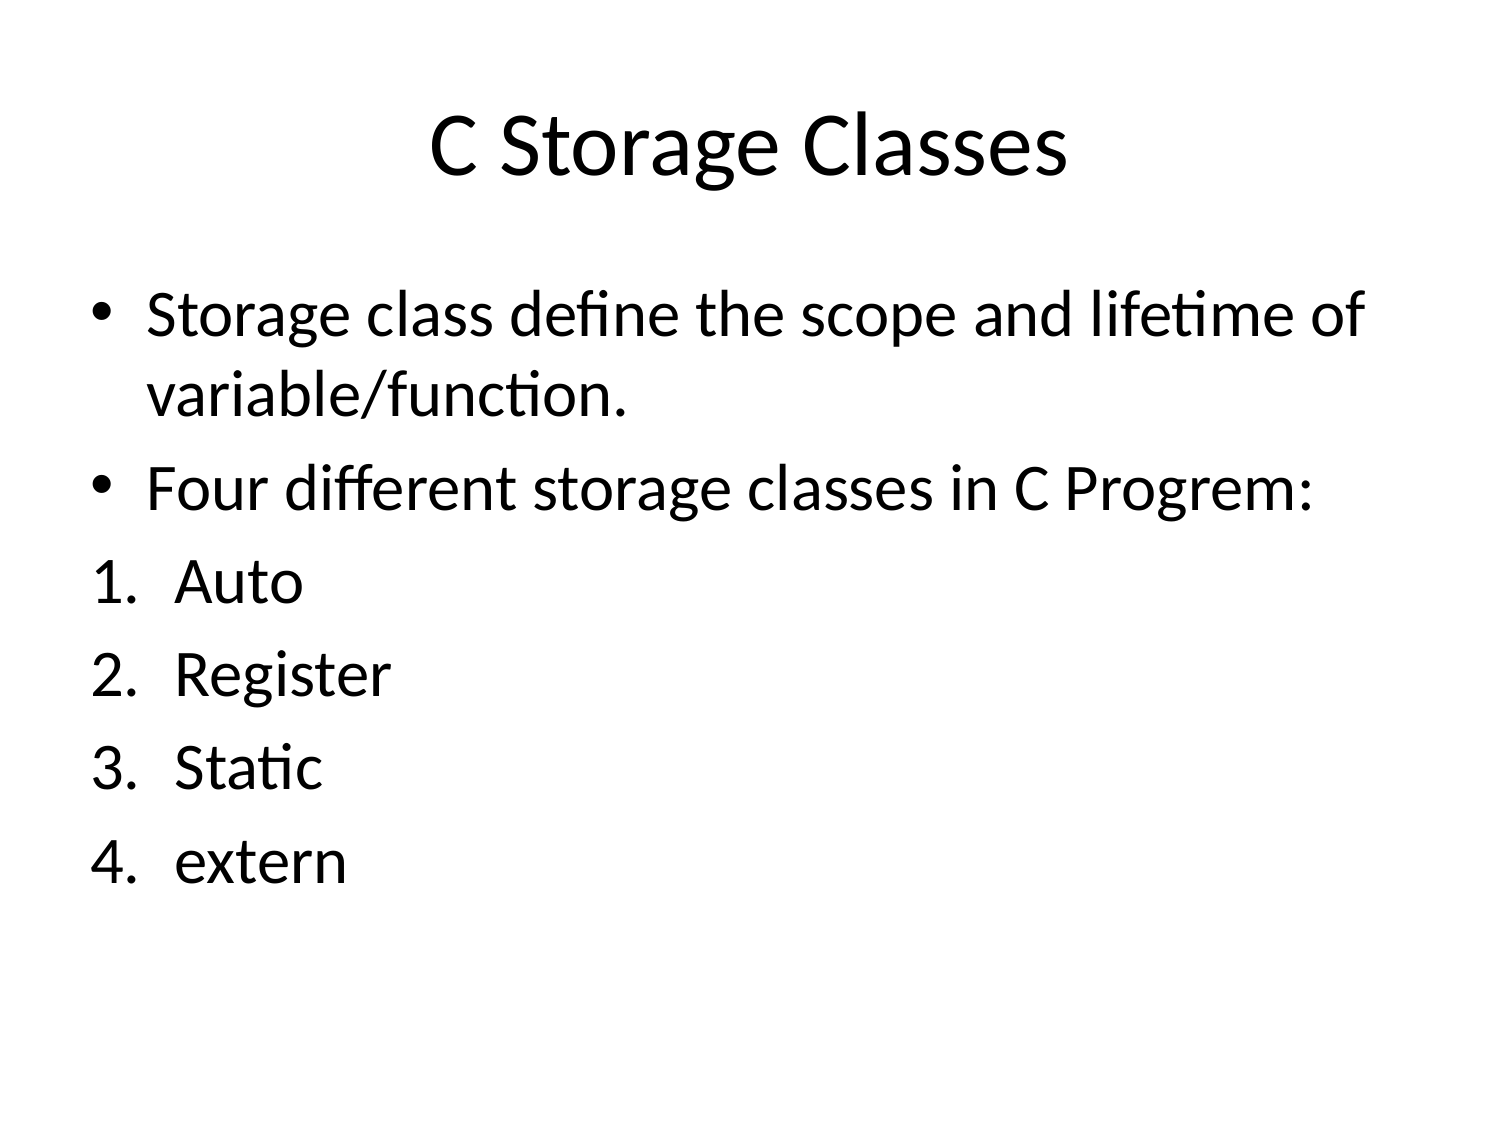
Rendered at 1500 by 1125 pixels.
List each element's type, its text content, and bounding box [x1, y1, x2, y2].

list Storage class define the scope and lifetime of variable/function. Four different storage classes in C Progrem: Auto Register Static extern [75, 262, 1425, 1005]
title C Storage Classes [75, 45, 1425, 233]
